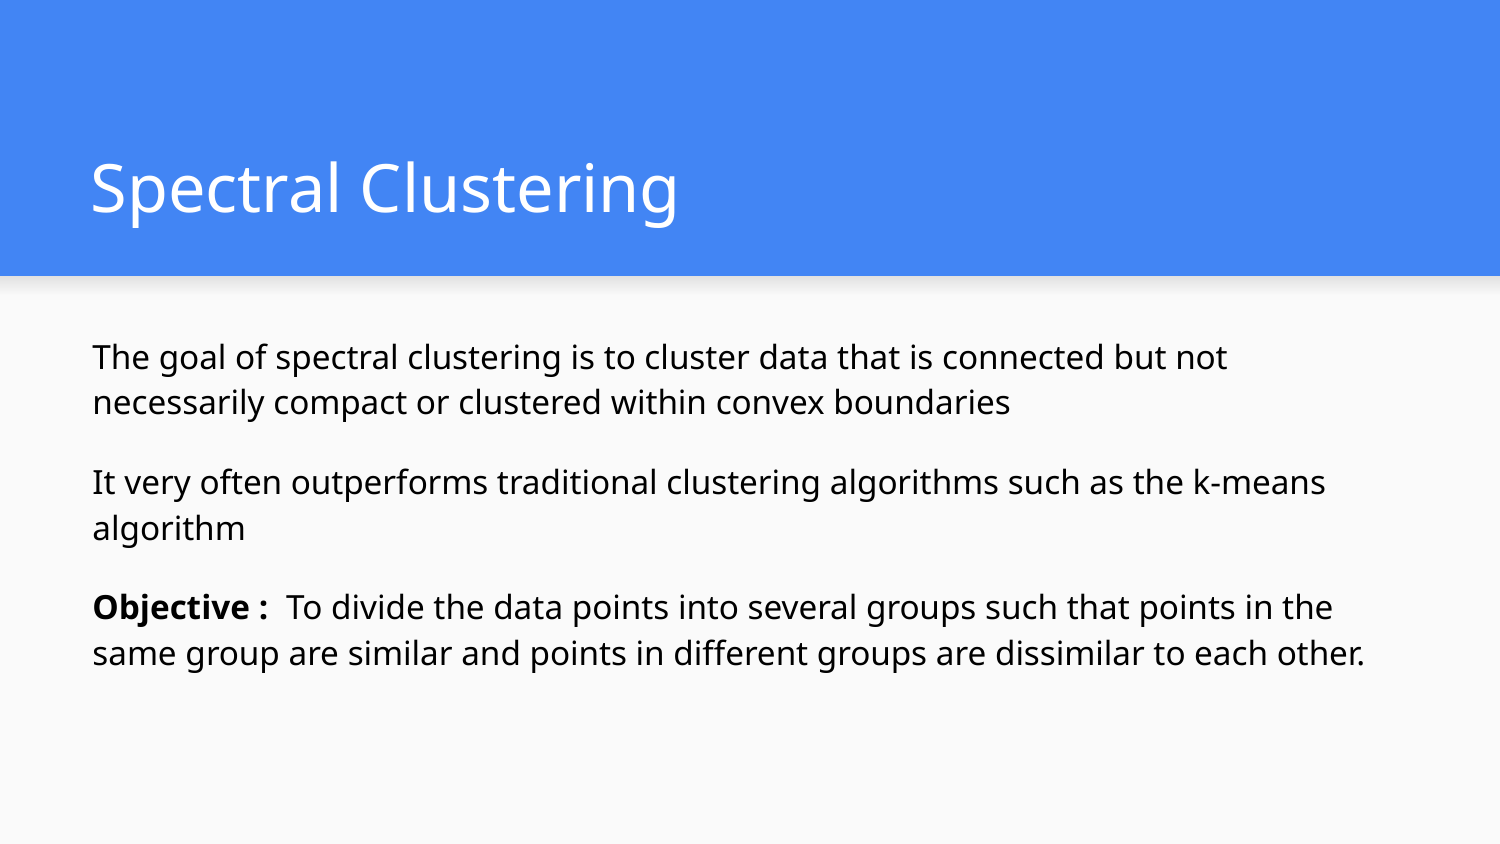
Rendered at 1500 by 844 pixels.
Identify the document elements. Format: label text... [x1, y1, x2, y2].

list The goal of spectral clustering is to cluster data that is connected but not necessarily compact or clustered within convex boundaries It very often outperforms traditional clustering algorithms such as the k-means algorithm Objective : To divide the data points into several groups such that points in the same group are similar and points in different groups are dissimilar to each other. [77, 314, 1427, 760]
title Spectral Clustering [75, 115, 1425, 241]
